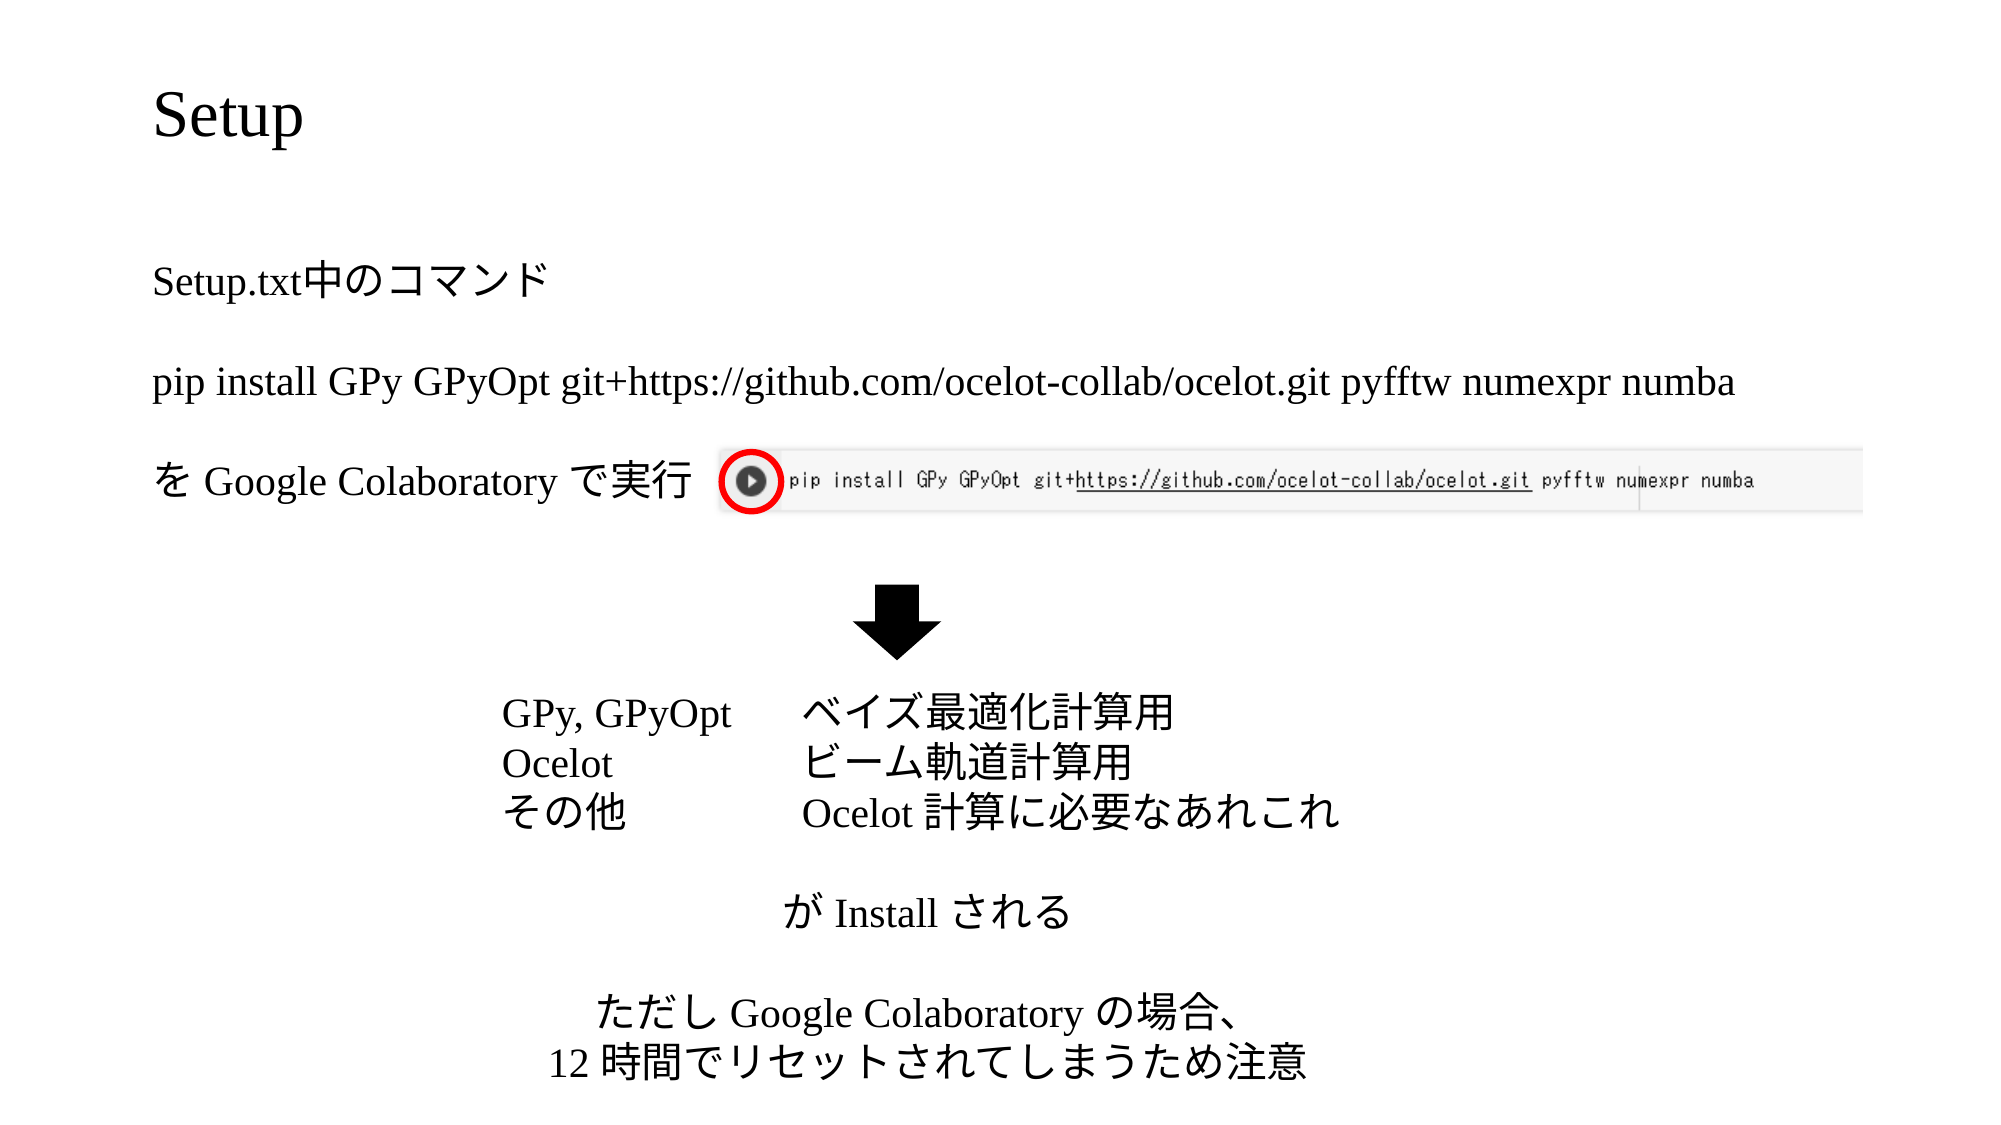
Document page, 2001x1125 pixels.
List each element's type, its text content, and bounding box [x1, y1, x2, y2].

picture [703, 428, 1863, 544]
text_box [852, 584, 942, 661]
text_box Setup.txt 中のコマンド pip install GPy GPyOpt git+https://github.com/ocelot-collab/ocelot.git pyfftw numexpr numba をGoogle Colaboratoryで実行 [137, 246, 1940, 511]
title Setup [137, 59, 1863, 170]
text_box GPy, GPyOpt ベイズ最適化計算用 Ocelot ビーム軌道計算用 その他 Ocelot計算に必要なあれこれ がInstallされる ただしGoogle Colaboratoryの場合、 12時間でリセットされてしまうため注意 [487, 678, 1370, 1093]
